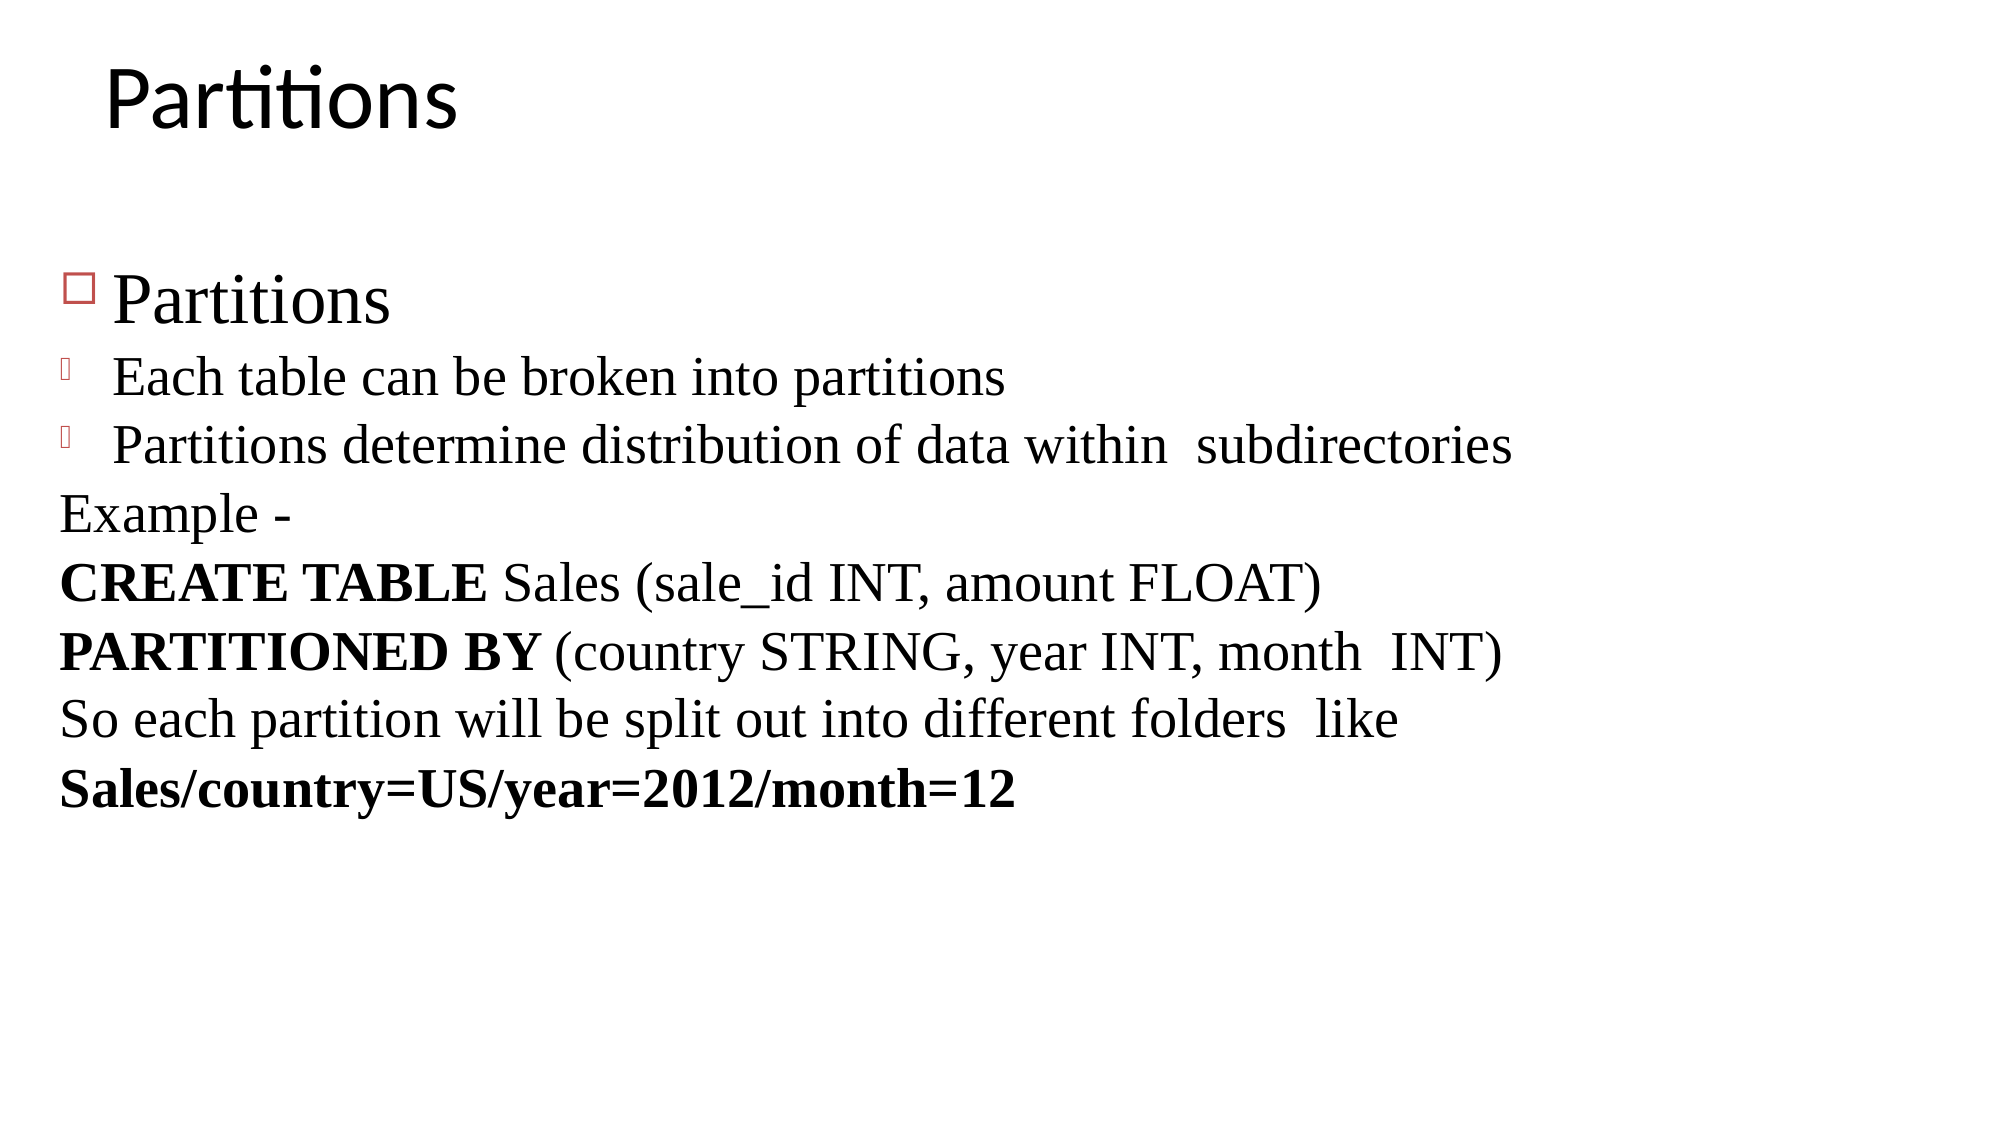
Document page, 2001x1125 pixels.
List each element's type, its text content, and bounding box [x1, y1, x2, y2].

text_box Partitions Each table can be broken into partitions Partitions determine distribution of data within subdirectories Example - CREATE TABLE Sales (sale_id INT, amount FLOAT) PARTITIONED BY (country STRING, year INT, month INT) So each partition will be split out into different folders like Sales/country=US/year=2012/month=12 [57, 247, 1968, 819]
title Partitions [102, 3, 465, 194]
